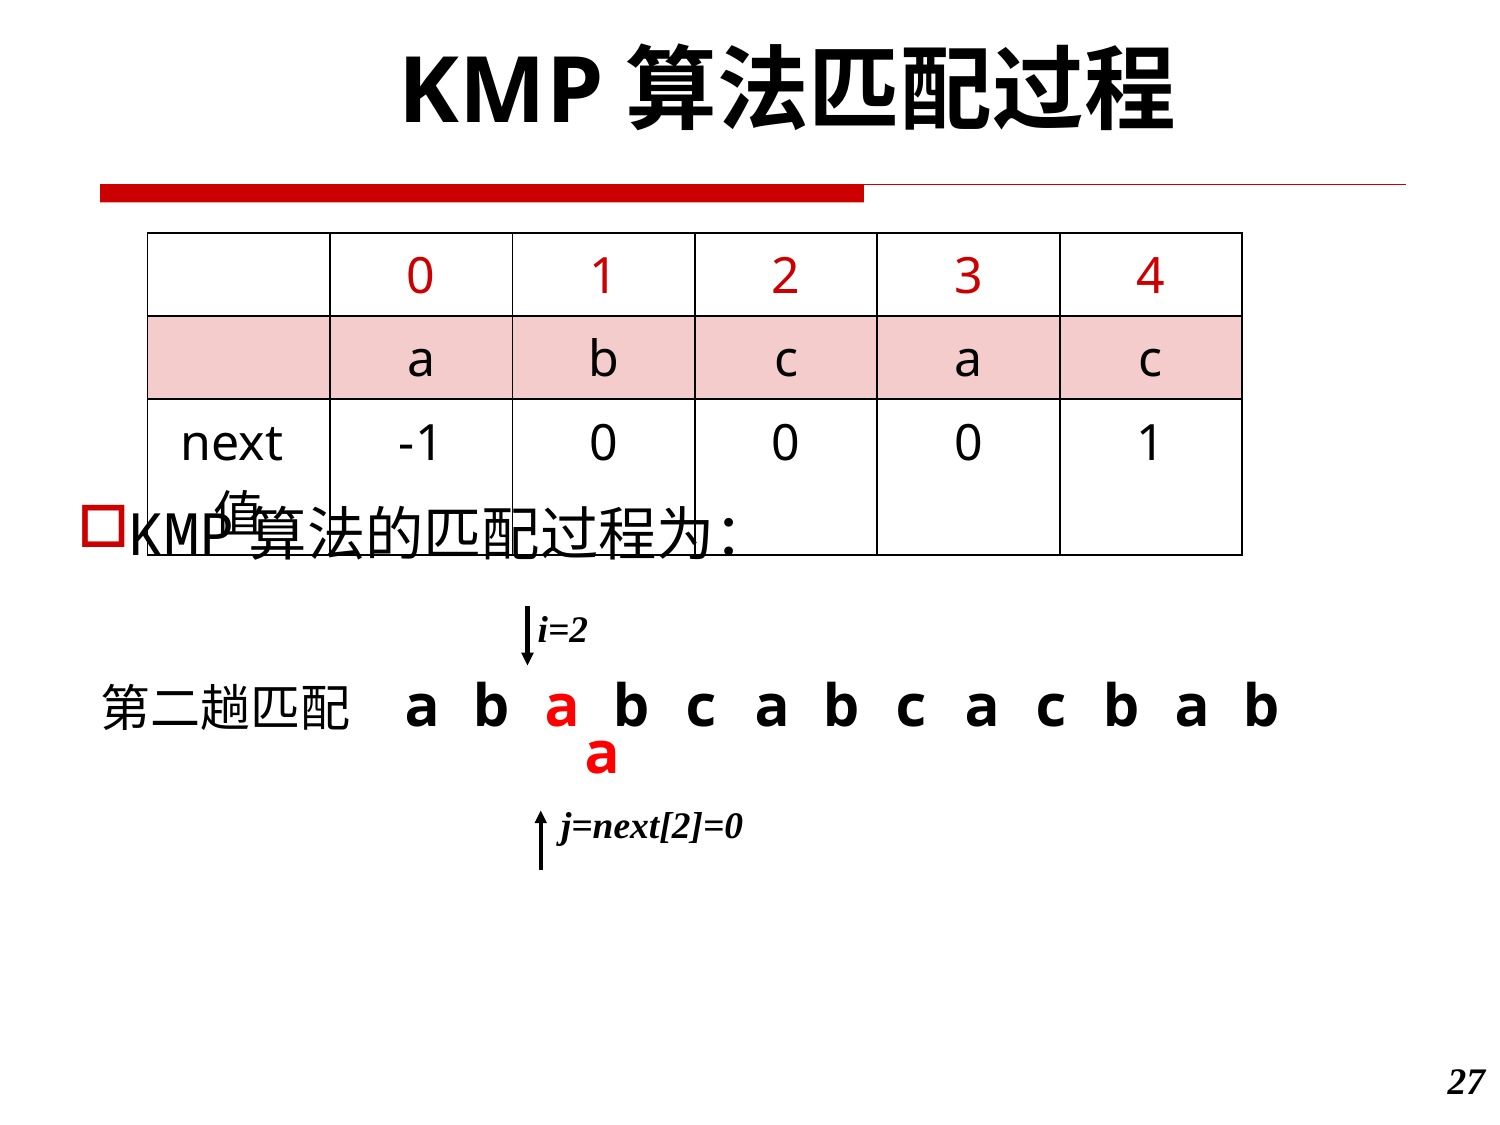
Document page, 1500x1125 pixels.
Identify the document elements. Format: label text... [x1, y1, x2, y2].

table_cell 0 [513, 400, 694, 554]
table_cell b [513, 317, 694, 398]
table_cell 1 [1061, 400, 1241, 554]
table_cell a [331, 317, 512, 398]
table_cell c [696, 317, 876, 398]
text_box KMP算法匹配过程 [93, 23, 1482, 149]
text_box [527, 793, 930, 931]
table_header 3 [878, 234, 1059, 315]
table_cell c [1061, 317, 1241, 398]
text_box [503, 597, 646, 674]
table_header 0 [331, 234, 512, 315]
table_cell 0 [878, 400, 1059, 554]
text_box 27 [1400, 1072, 1500, 1110]
list KMP算法的匹配过程为： 第二趟匹配 a b a b c a b c a c b a b a [62, 408, 1500, 1072]
table_cell next值 [148, 400, 329, 554]
table_cell -1 [331, 400, 512, 554]
table_cell a [878, 317, 1059, 398]
table_header 2 [696, 234, 876, 315]
table_header 4 [1061, 234, 1241, 315]
table_cell [148, 317, 329, 398]
table_header [148, 234, 329, 315]
table_header 1 [513, 234, 694, 315]
table_cell 0 [696, 400, 876, 554]
